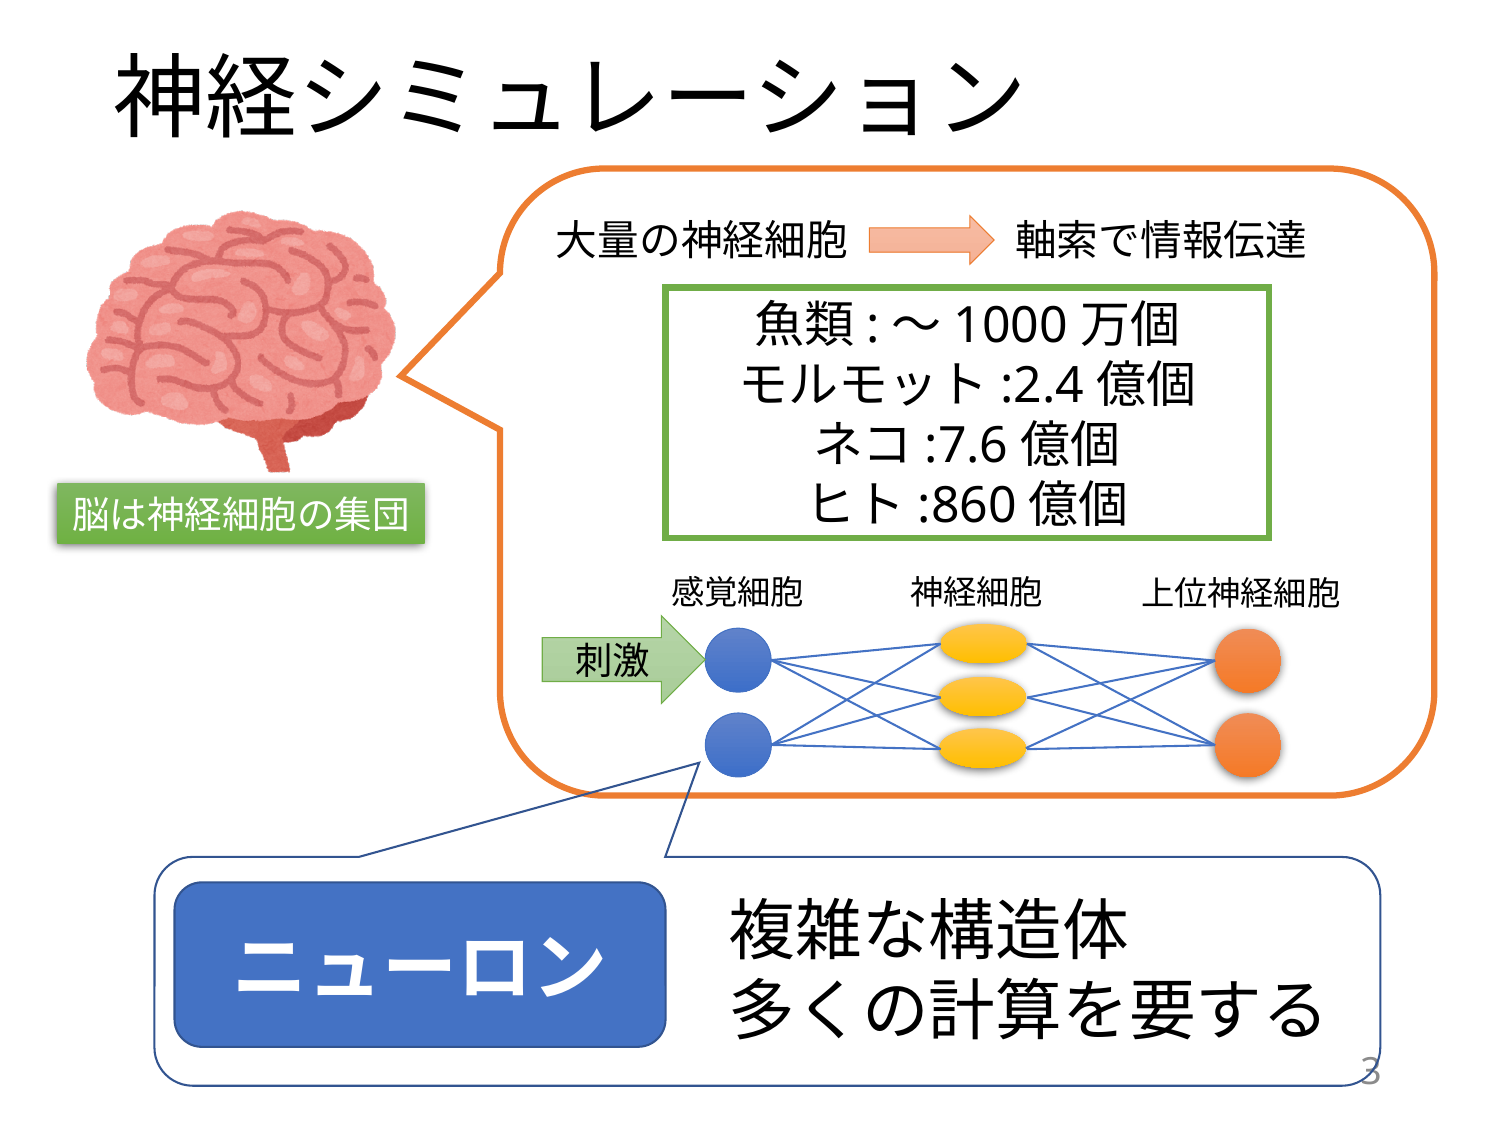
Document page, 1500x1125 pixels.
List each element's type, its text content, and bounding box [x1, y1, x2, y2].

text_box 魚類:～1000万個 モルモット:2.4億個 ネコ:7.6億個 ヒト:860億個 [665, 286, 1270, 539]
text_box [1216, 628, 1282, 693]
title 神経シミュレーション [98, 32, 1438, 169]
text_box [771, 697, 941, 744]
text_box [1027, 697, 1216, 745]
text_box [1027, 660, 1216, 697]
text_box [1026, 643, 1216, 661]
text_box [1027, 745, 1216, 750]
text_box [153, 761, 1382, 1087]
text_box [704, 712, 772, 778]
slide_number 2 [1059, 1042, 1397, 1103]
text_box [868, 214, 995, 266]
text_box [404, 167, 1435, 797]
text_box [1215, 713, 1282, 778]
text_box ニューロン [173, 881, 667, 1048]
text_box 上位神経細胞 [1126, 564, 1356, 619]
picture [77, 193, 404, 495]
text_box 大量の神経細胞 軸索で情報伝達 [541, 206, 1323, 272]
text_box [771, 643, 941, 697]
text_box 刺激 [541, 619, 706, 705]
text_box 脳は神経細胞の集団 [57, 483, 425, 544]
text_box 神経細胞 [895, 563, 1059, 619]
text_box 複雑な構造体 多くの計算を要する [714, 880, 1345, 1056]
text_box [704, 627, 771, 693]
text_box 感覚細胞 [656, 563, 820, 619]
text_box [771, 744, 941, 750]
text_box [939, 624, 1027, 768]
